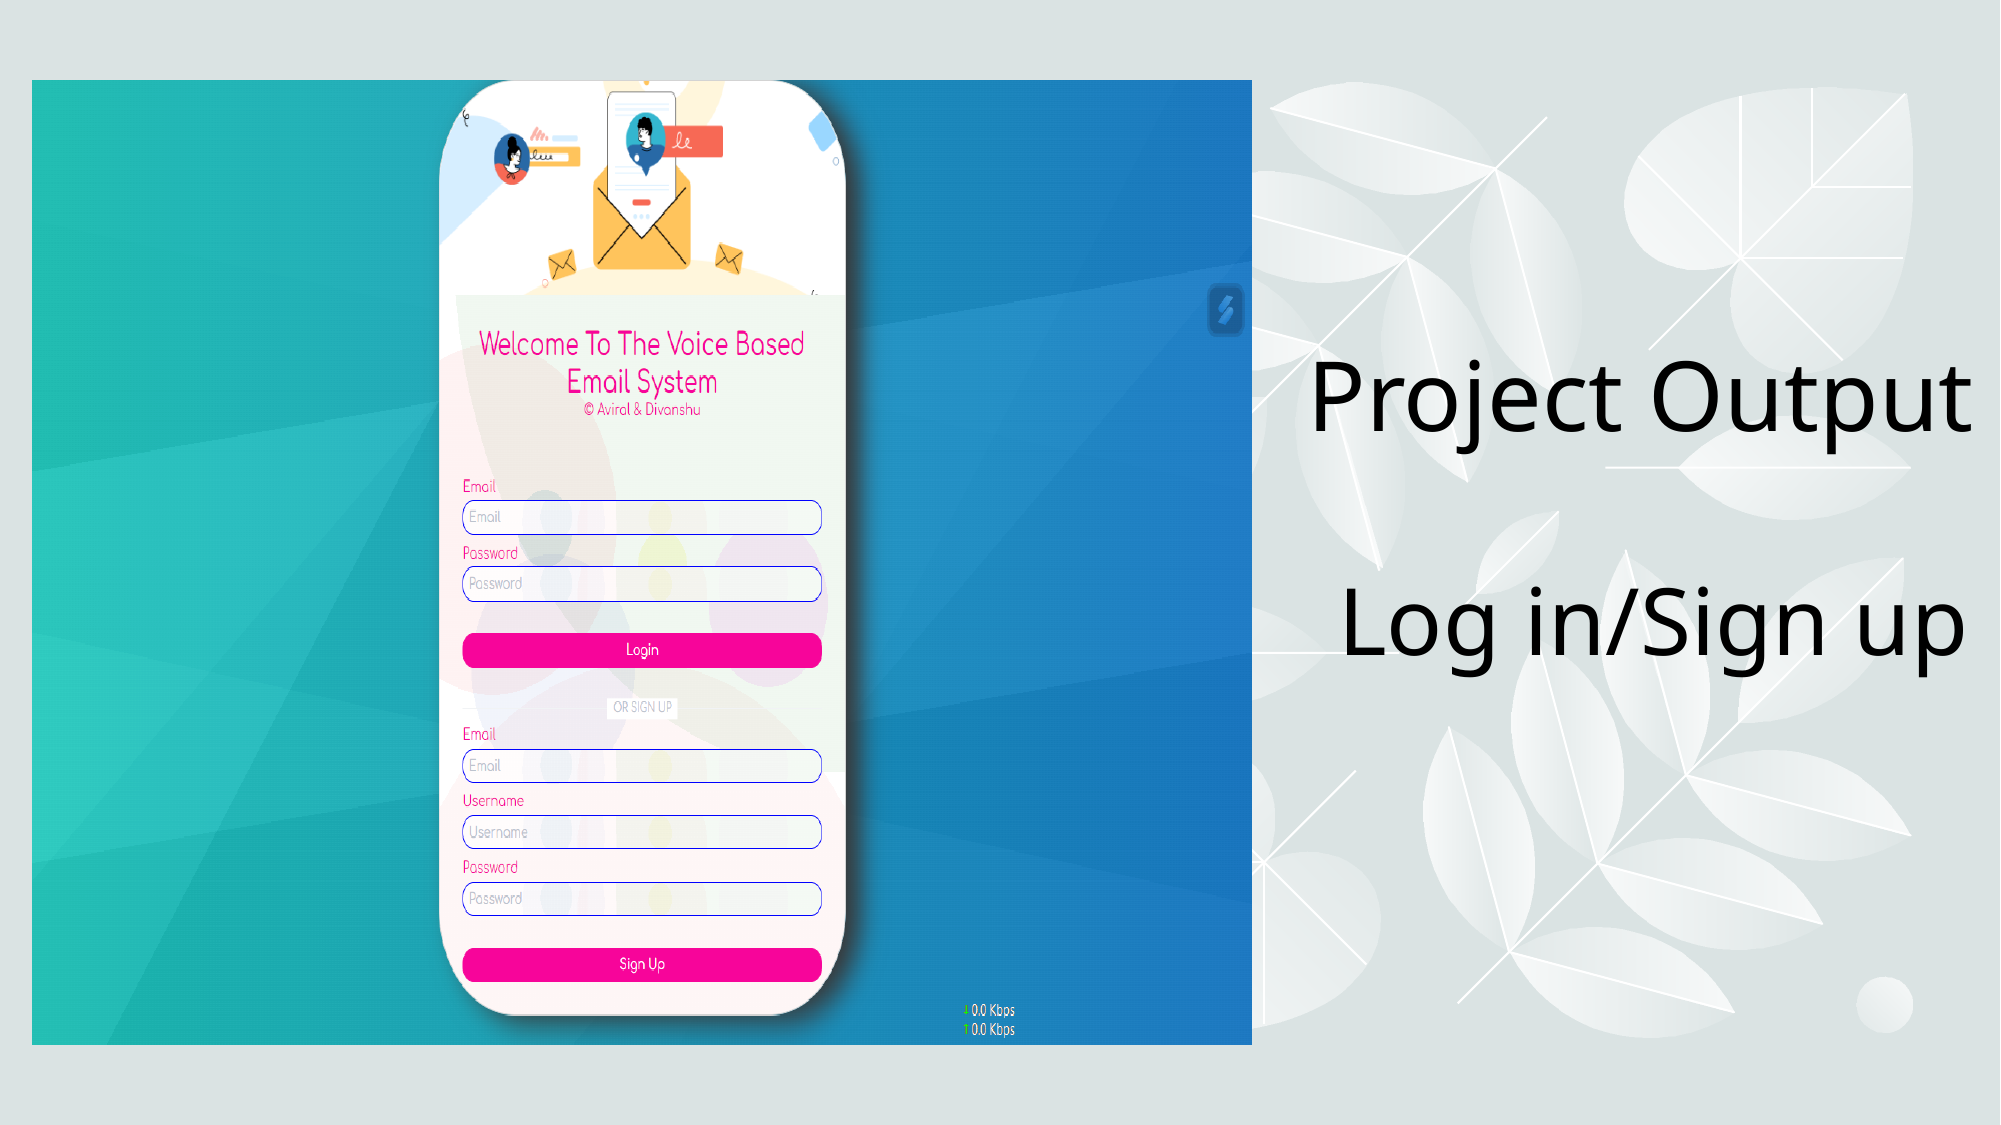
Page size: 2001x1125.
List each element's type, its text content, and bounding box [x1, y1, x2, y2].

title Project Output Log in/Sign up [1252, 323, 2000, 682]
picture [32, 80, 1252, 1045]
